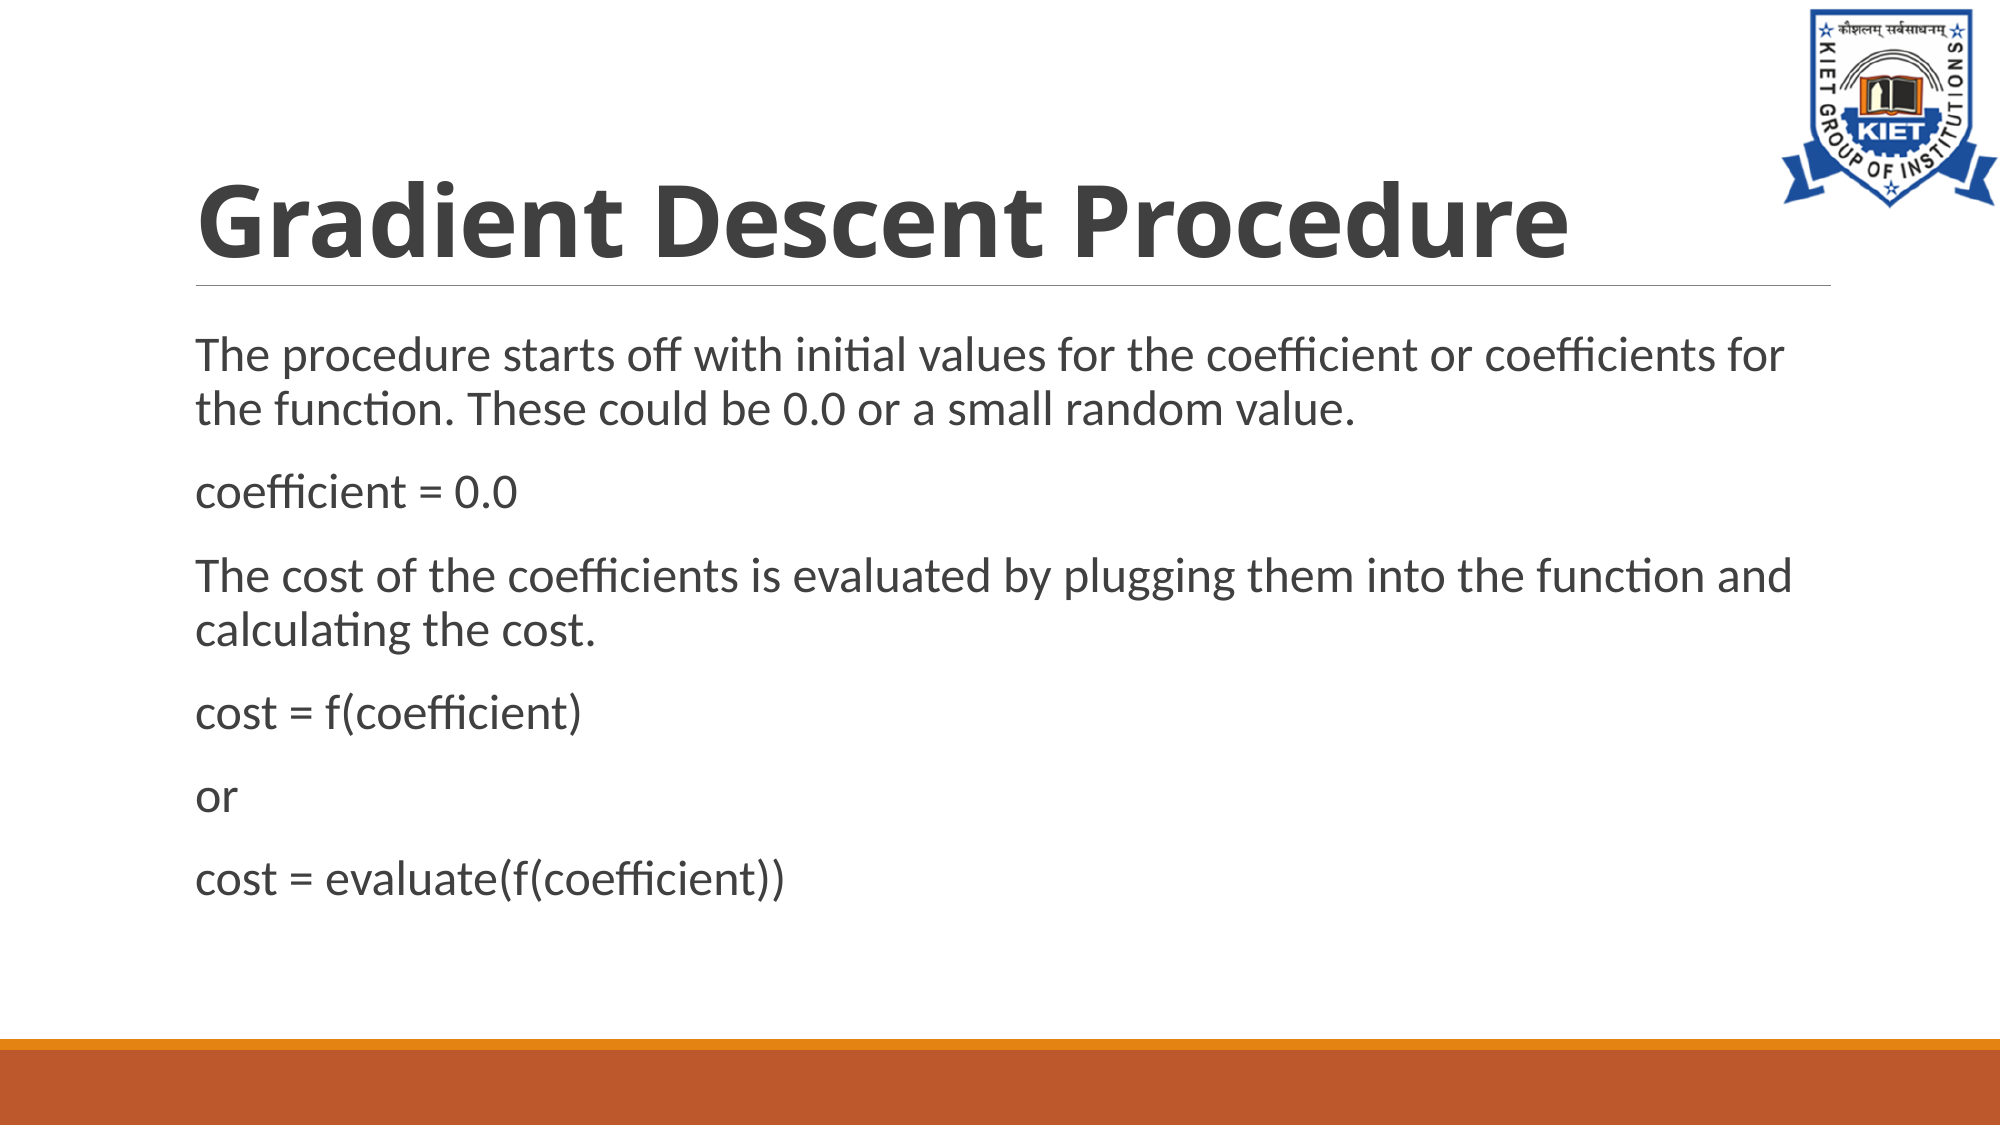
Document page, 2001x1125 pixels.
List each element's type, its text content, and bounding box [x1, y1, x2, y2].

picture [1779, 0, 2000, 221]
title Gradient Descent Procedure [180, 47, 1830, 285]
list The procedure starts off with initial values for the coefficient or coefficients for the function. These could be 0.0 or a small random value. coefficient = 0.0 The cost of the coefficients is evaluated by plugging them into the function and calculating the cost. cost = f(coefficient) or cost = evaluate(f(coefficient)) [180, 321, 1830, 982]
